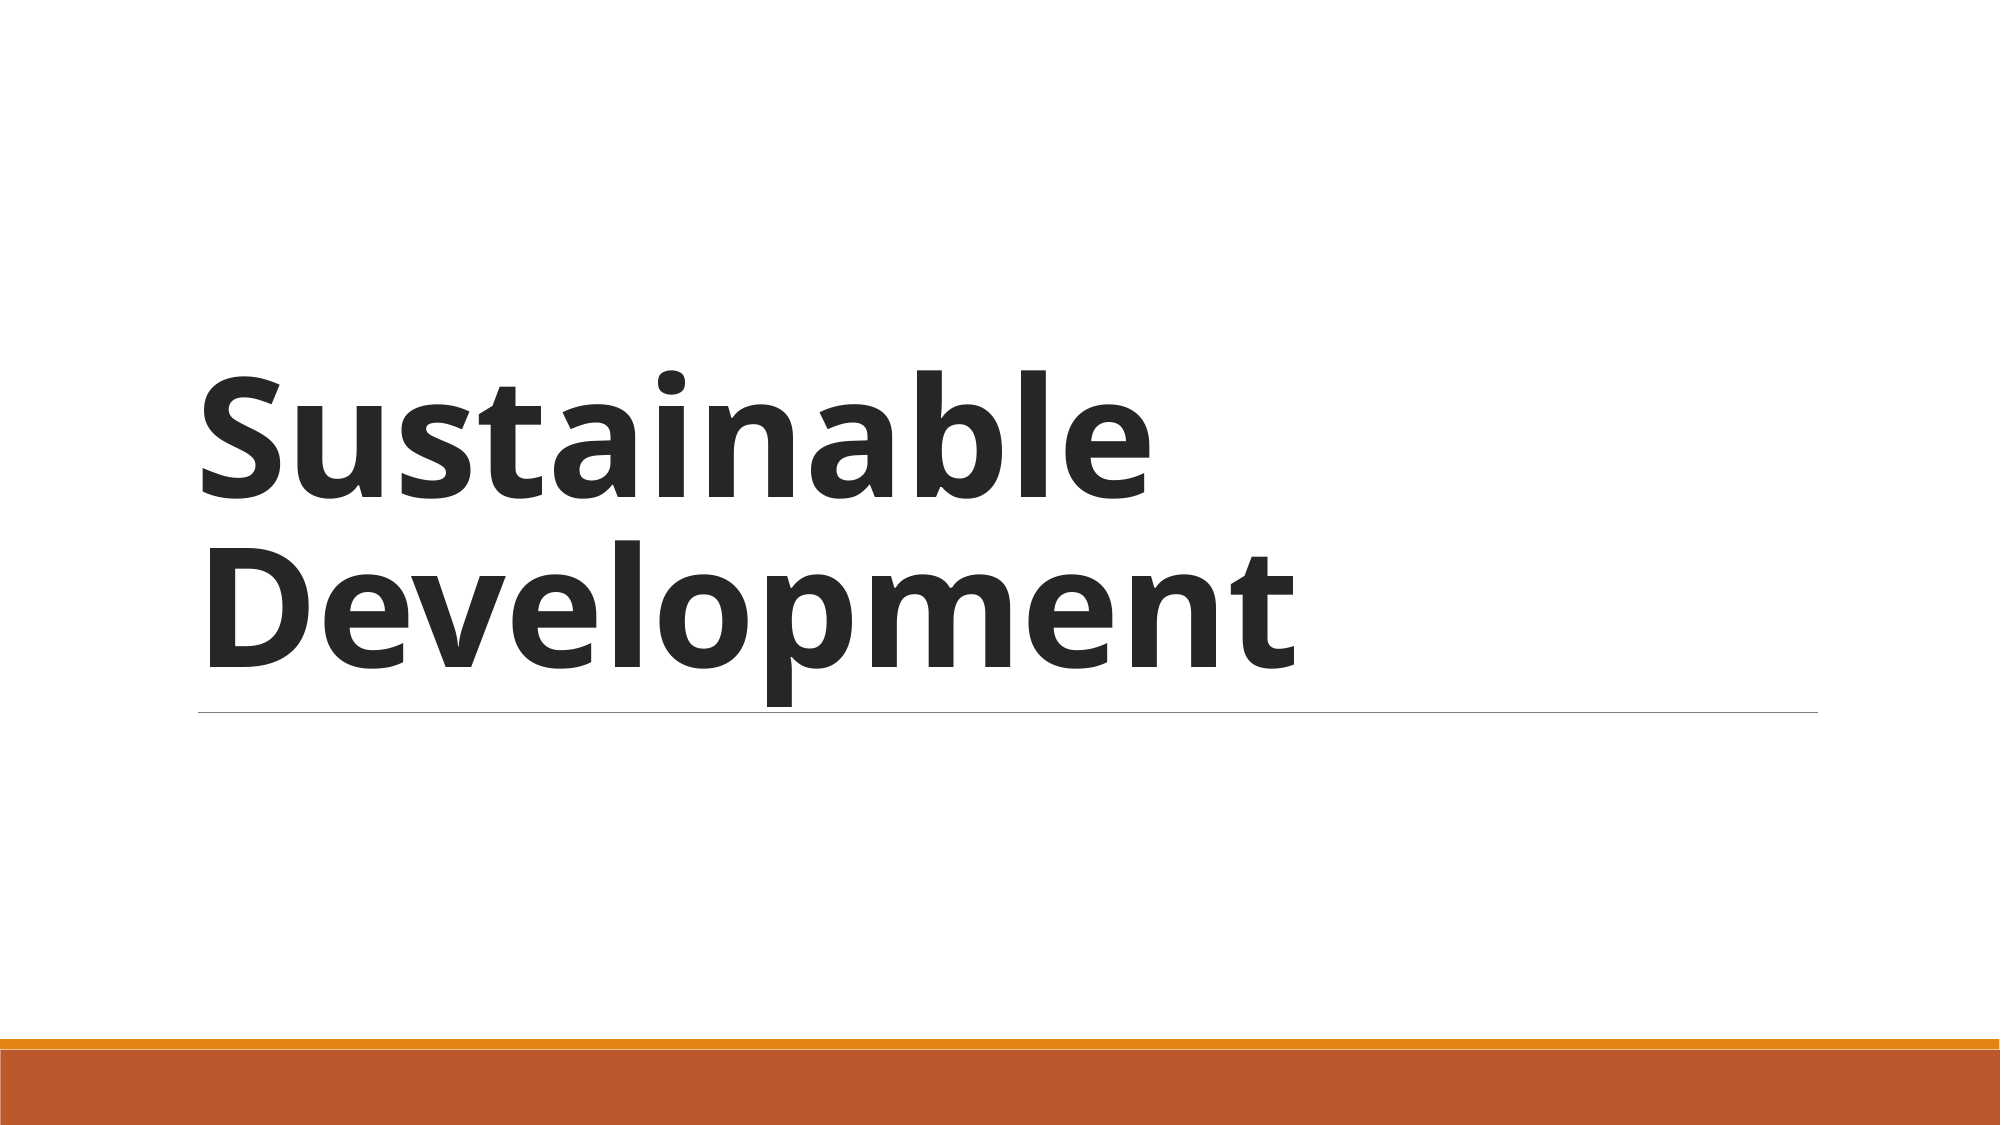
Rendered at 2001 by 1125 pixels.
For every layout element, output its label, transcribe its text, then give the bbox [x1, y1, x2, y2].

title Sustainable Development [180, 124, 1830, 710]
